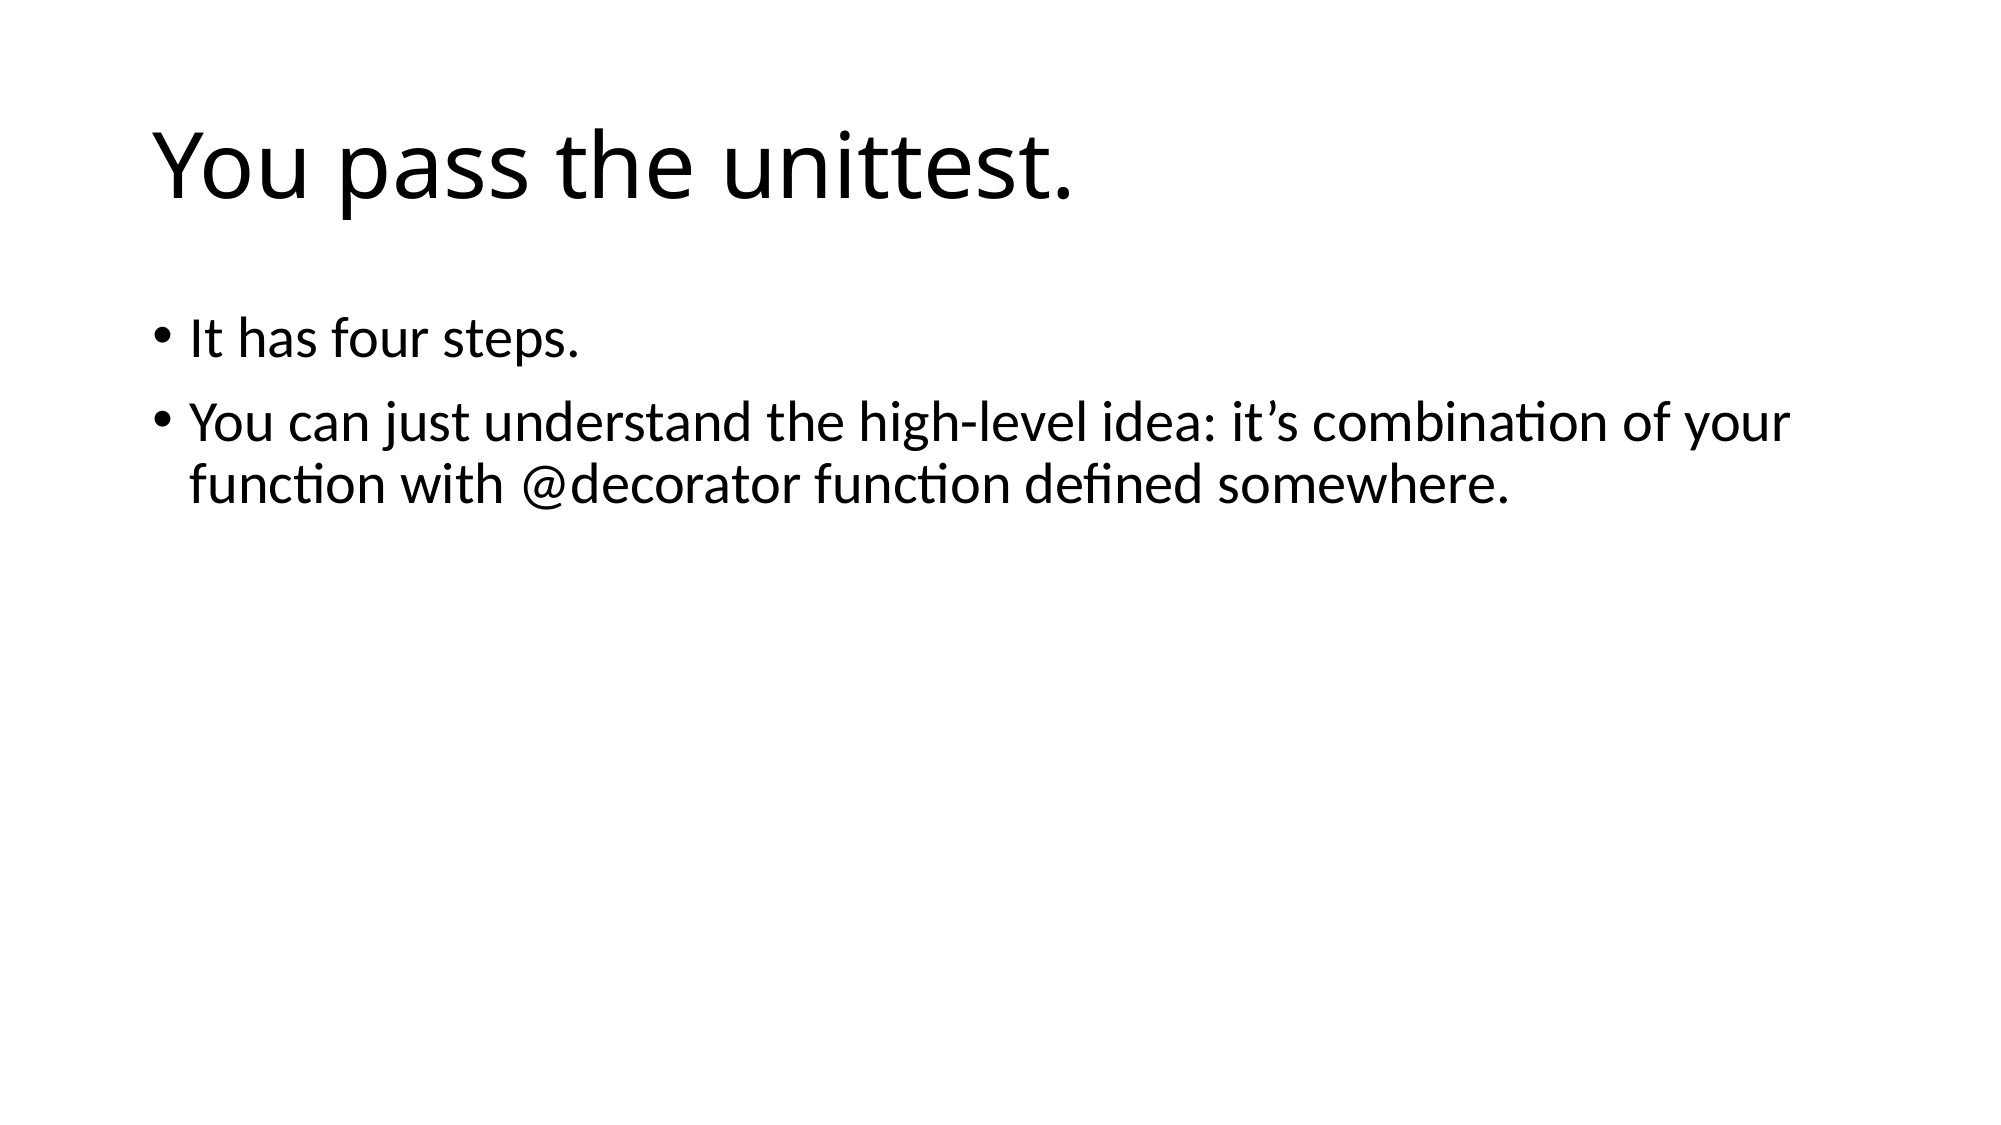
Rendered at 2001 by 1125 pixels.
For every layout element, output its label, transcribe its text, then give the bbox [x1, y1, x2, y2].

title You pass the unittest. [137, 59, 1863, 278]
list It has four steps. You can just understand the high-level idea: it’s combination of your function with @decorator function defined somewhere. [137, 299, 1863, 1014]
